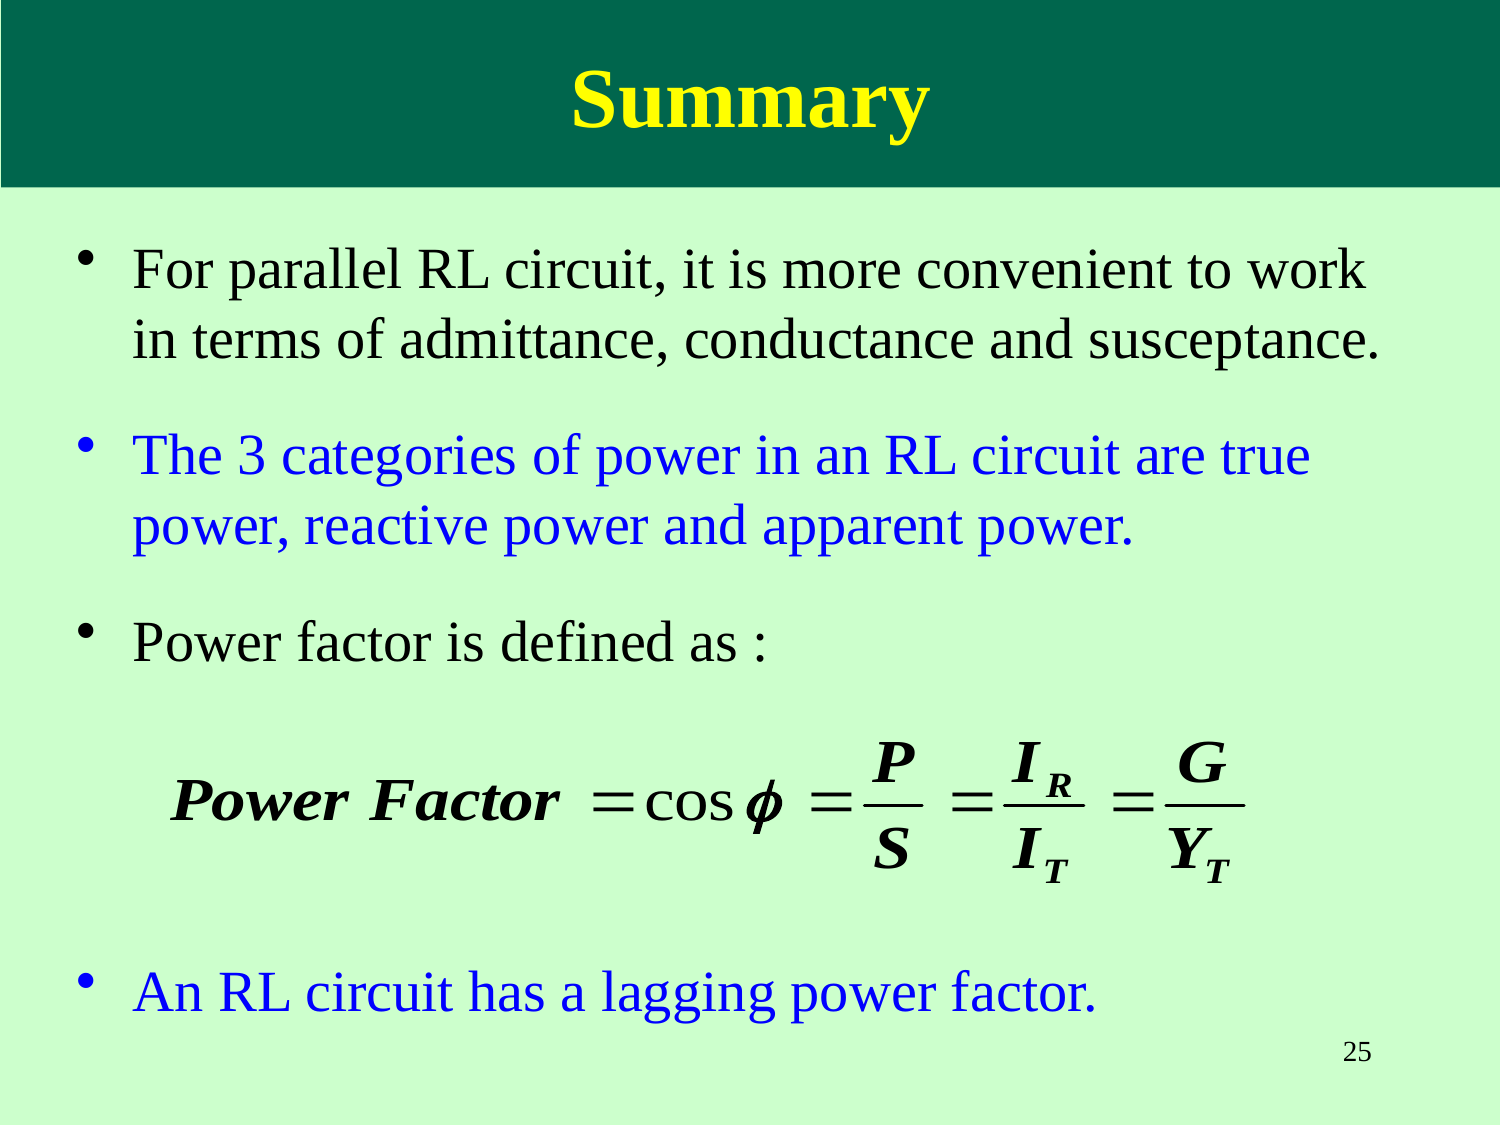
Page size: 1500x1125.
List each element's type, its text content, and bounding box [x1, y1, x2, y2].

text_box Summary [1, 0, 1500, 188]
text_box For parallel RL circuit, it is more convenient to work in terms of admittance, conductance and susceptance. The 3 categories of power in an RL circuit are true power, reactive power and apparent power. Power factor is defined as : An RL circuit has a lagging power factor. [61, 222, 1441, 1055]
slide_number 25 [1074, 1025, 1388, 1100]
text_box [156, 723, 1257, 898]
